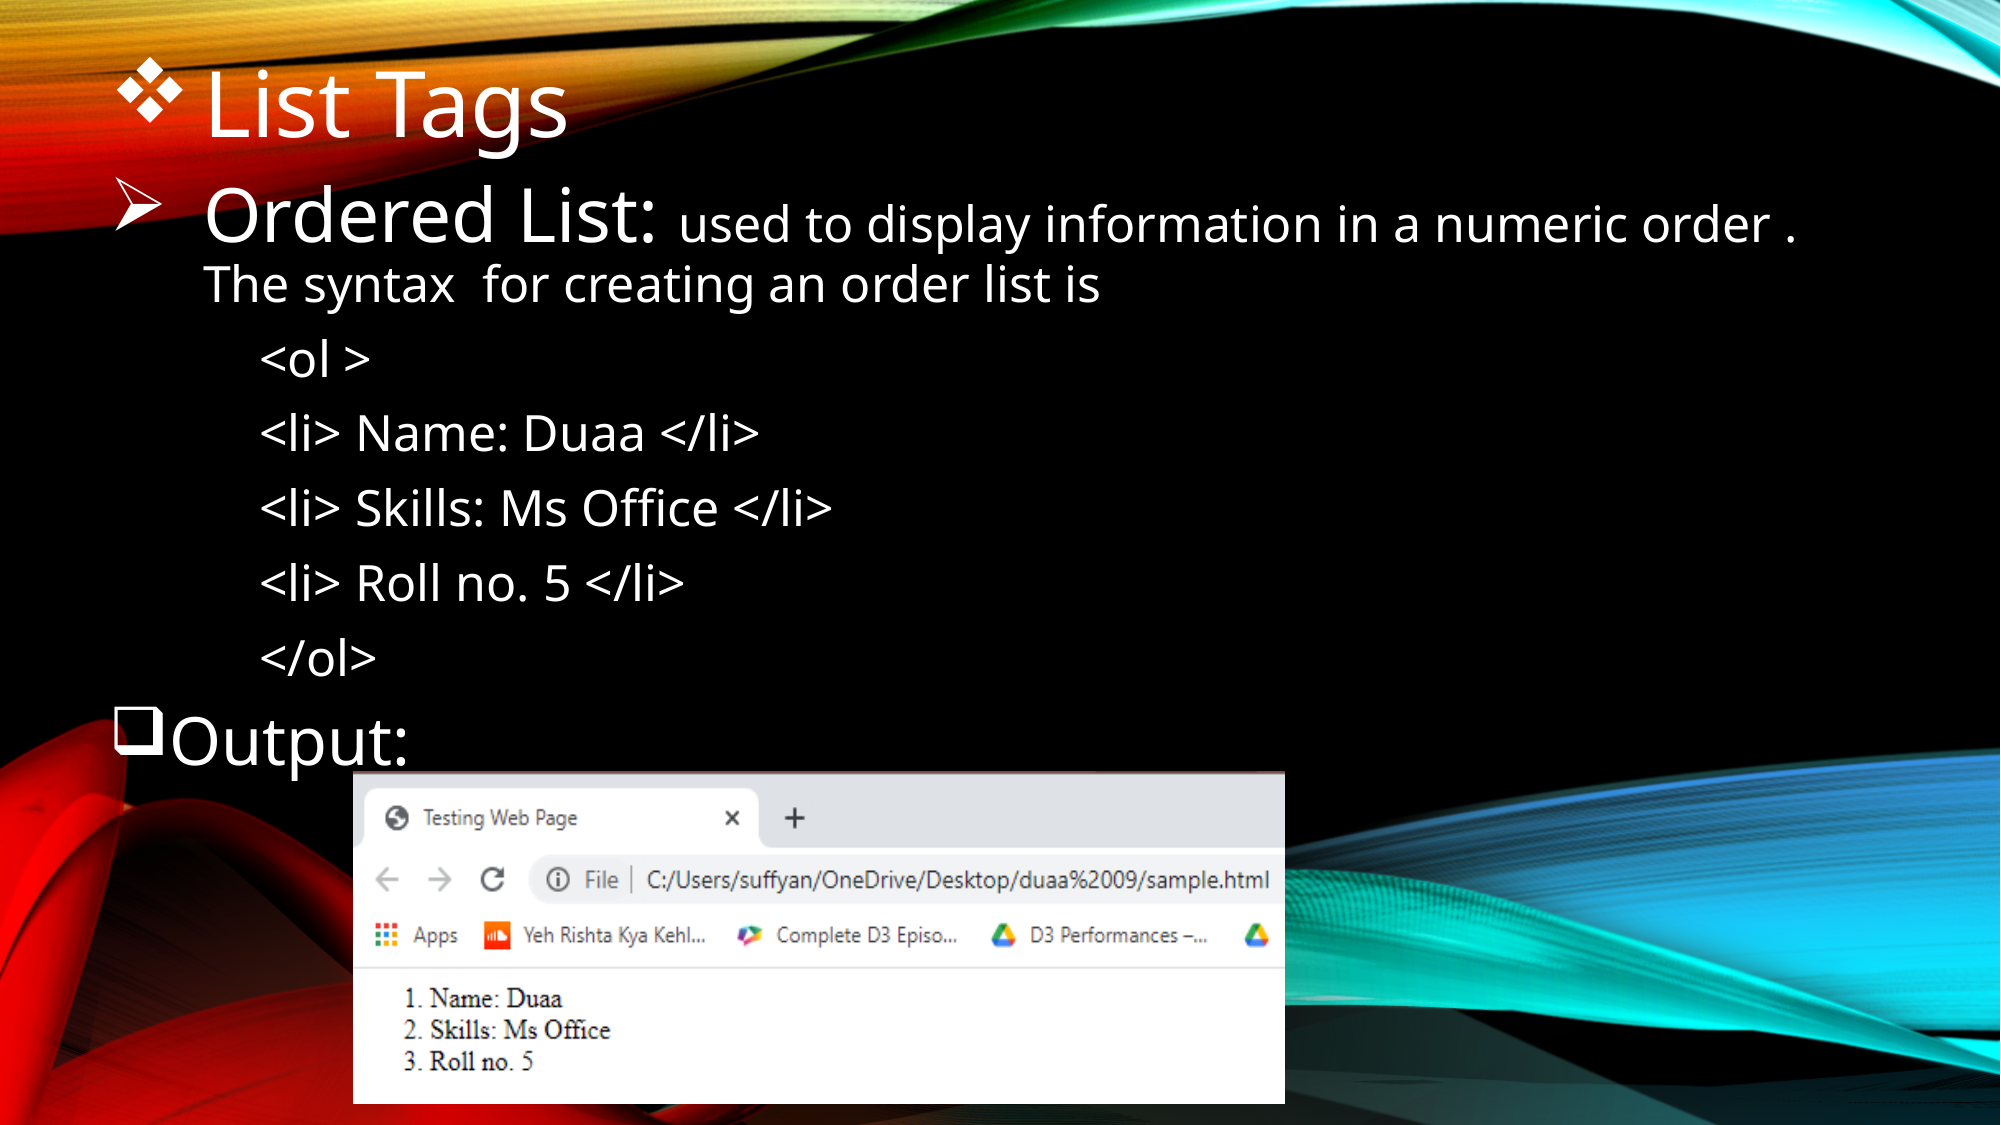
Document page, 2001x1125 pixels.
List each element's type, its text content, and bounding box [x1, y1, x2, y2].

picture [0, 717, 2000, 1125]
subtitle List Tags Ordered List: used to display information in a numeric order . The syntax for creating an order list is <ol > <li> Name: Duaa </li> <li> Skills: Ms Office </li> <li> Roll no. 5 </li> </ol> Output: [94, 50, 1892, 1084]
picture [0, 0, 2000, 237]
